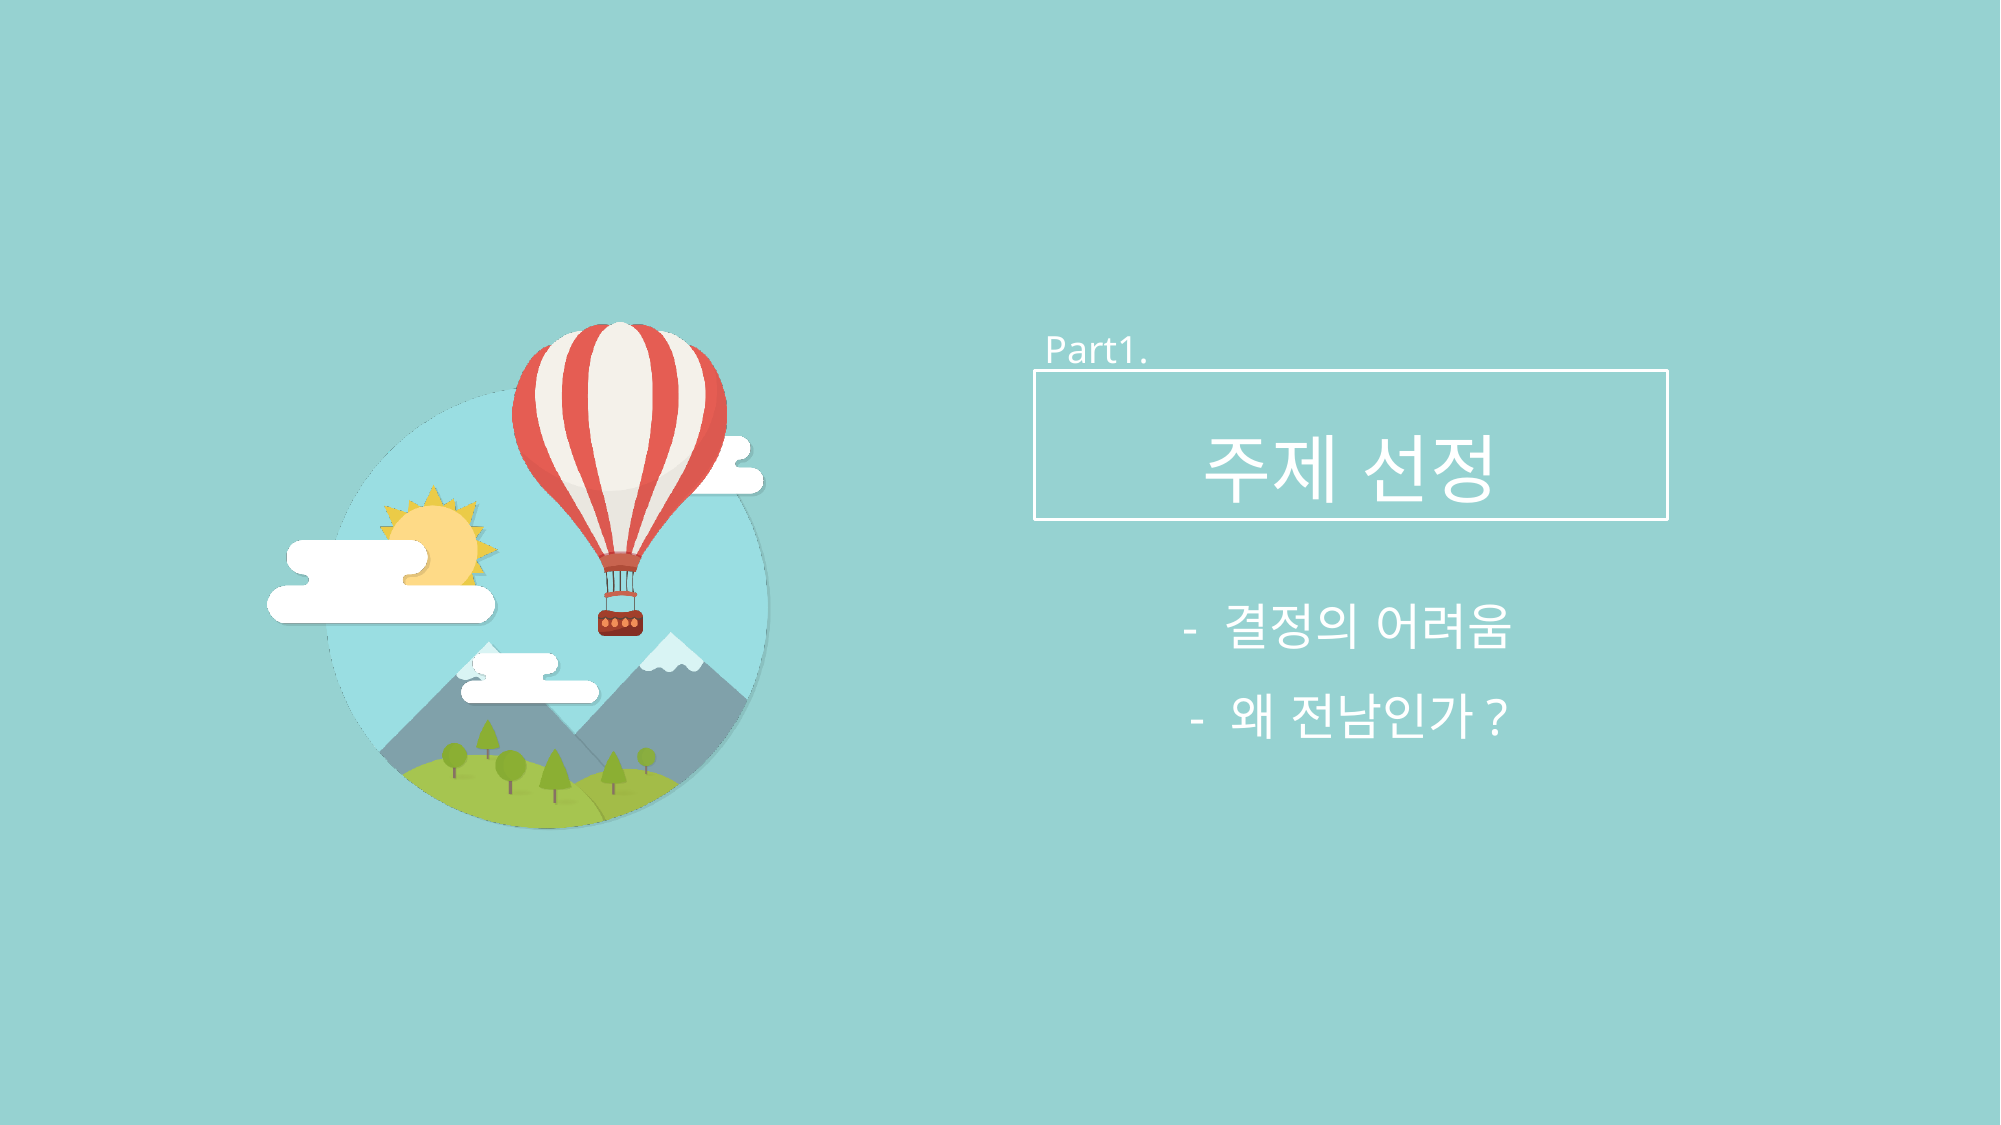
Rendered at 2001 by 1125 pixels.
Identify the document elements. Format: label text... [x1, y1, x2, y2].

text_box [267, 386, 820, 891]
text_box - 결정의 어려움 - 왜 전남인가? [1029, 557, 1668, 753]
text_box 주제 선정 [1034, 370, 1668, 520]
text_box Part1. [1029, 318, 1341, 379]
picture [512, 322, 727, 636]
